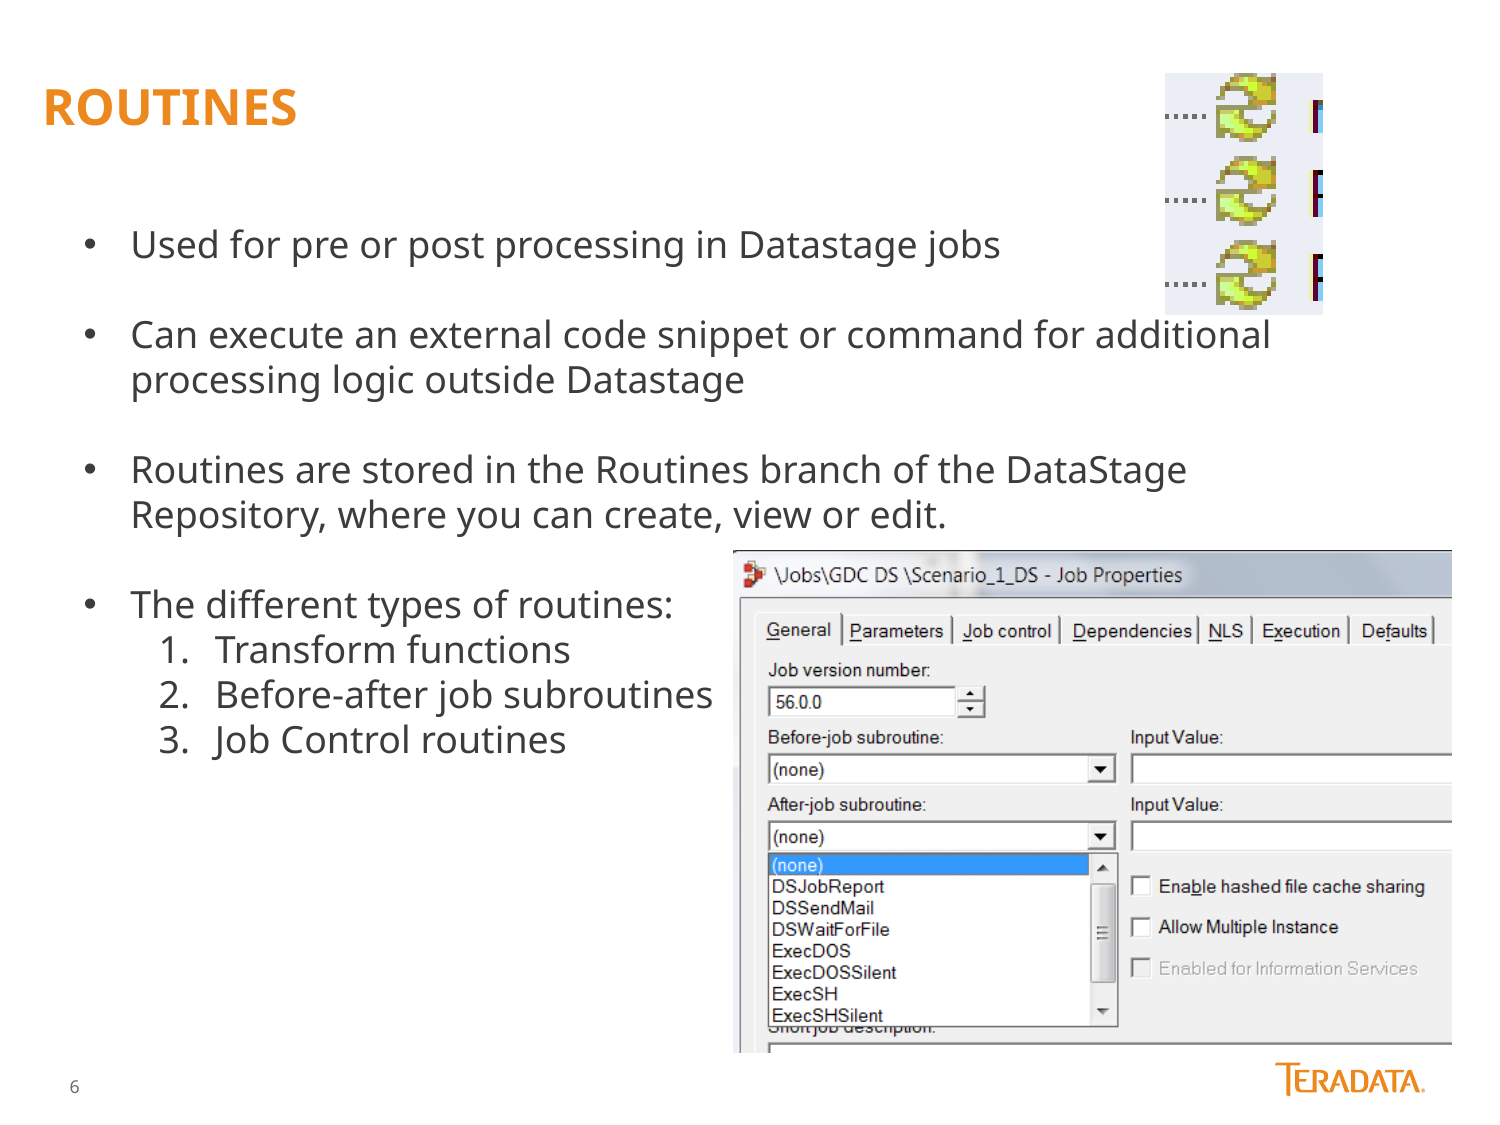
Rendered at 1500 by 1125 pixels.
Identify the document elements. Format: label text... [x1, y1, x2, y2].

text_box ROUTINES [42, 36, 985, 181]
picture [732, 550, 1452, 1053]
picture [1164, 72, 1324, 315]
text_box Used for pre or post processing in Datastage jobs Can execute an external code snippet or command for additional processing logic outside Datastage Routines are stored in the Routines branch of the DataStage Repository, where you can create, view or edit. The different types of routines: Transform functions Before-after job subroutines Job Control routines [68, 214, 1350, 769]
